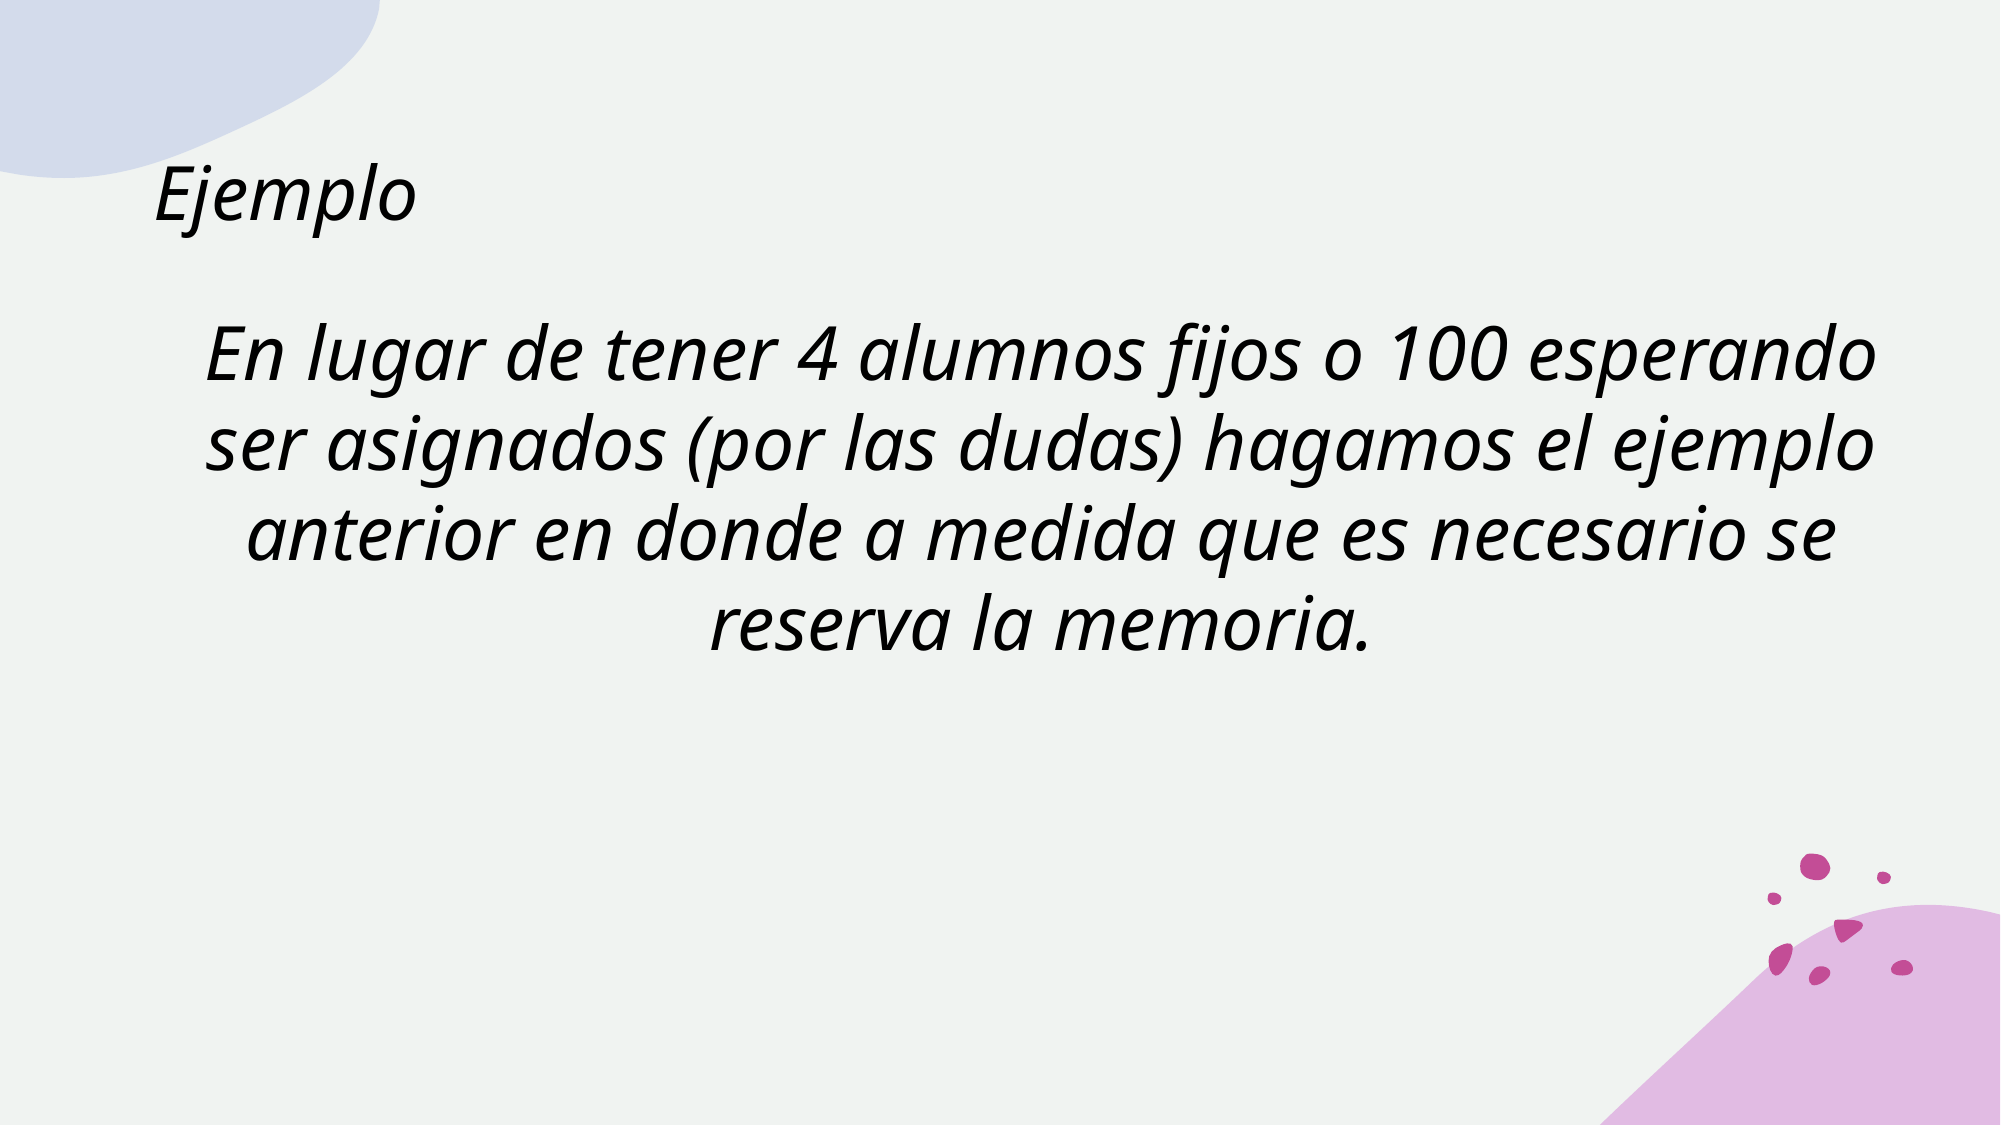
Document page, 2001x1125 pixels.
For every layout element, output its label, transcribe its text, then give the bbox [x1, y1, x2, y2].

list En lugar de tener 4 alumnos fijos o 100 esperando ser asignados (por las dudas) hagamos el ejemplo anterior en donde a medida que es necesario se reserva la memoria. [133, 295, 1917, 1013]
title Ejemplo [133, 25, 1917, 246]
